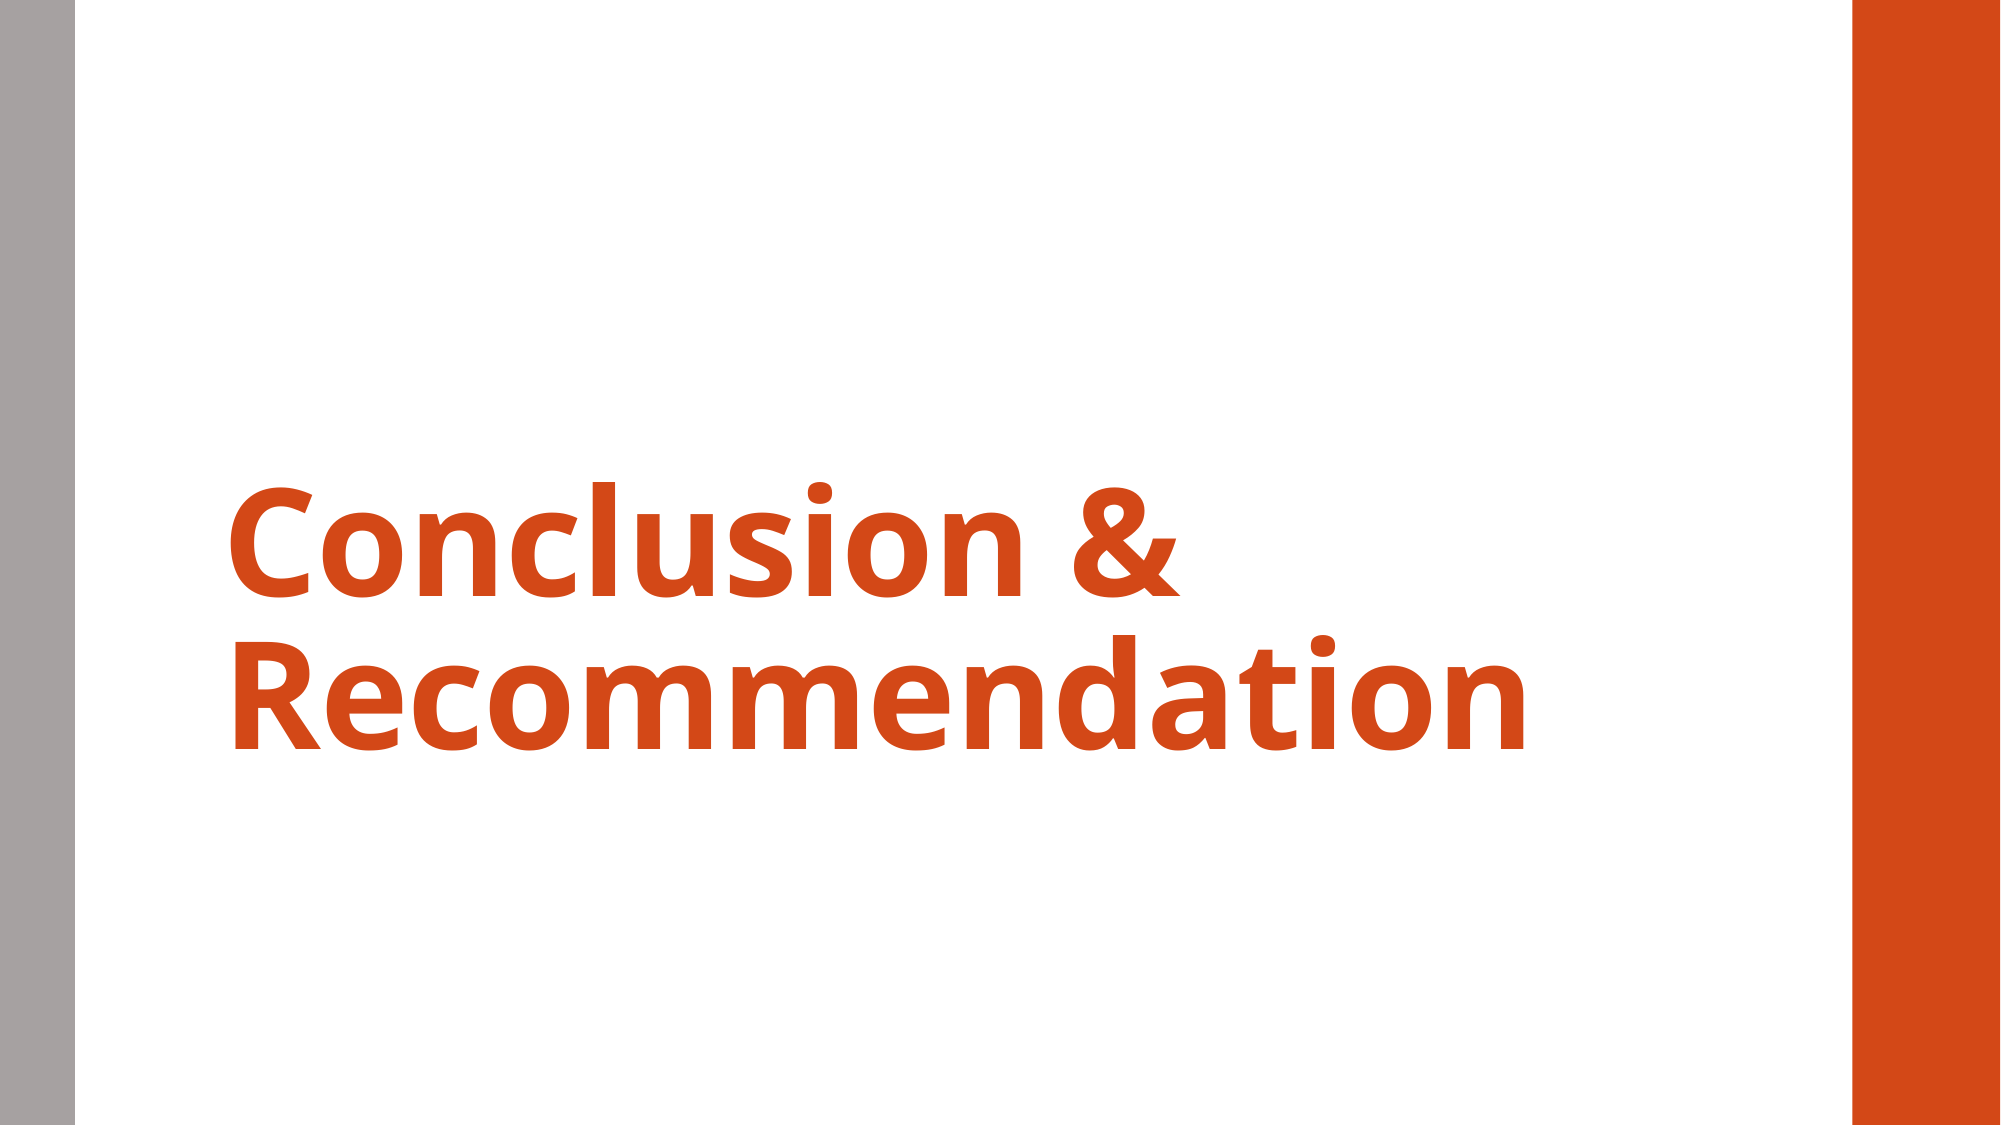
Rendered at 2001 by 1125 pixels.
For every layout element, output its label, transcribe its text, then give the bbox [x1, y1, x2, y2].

title Conclusion & Recommendation [206, 124, 1752, 788]
